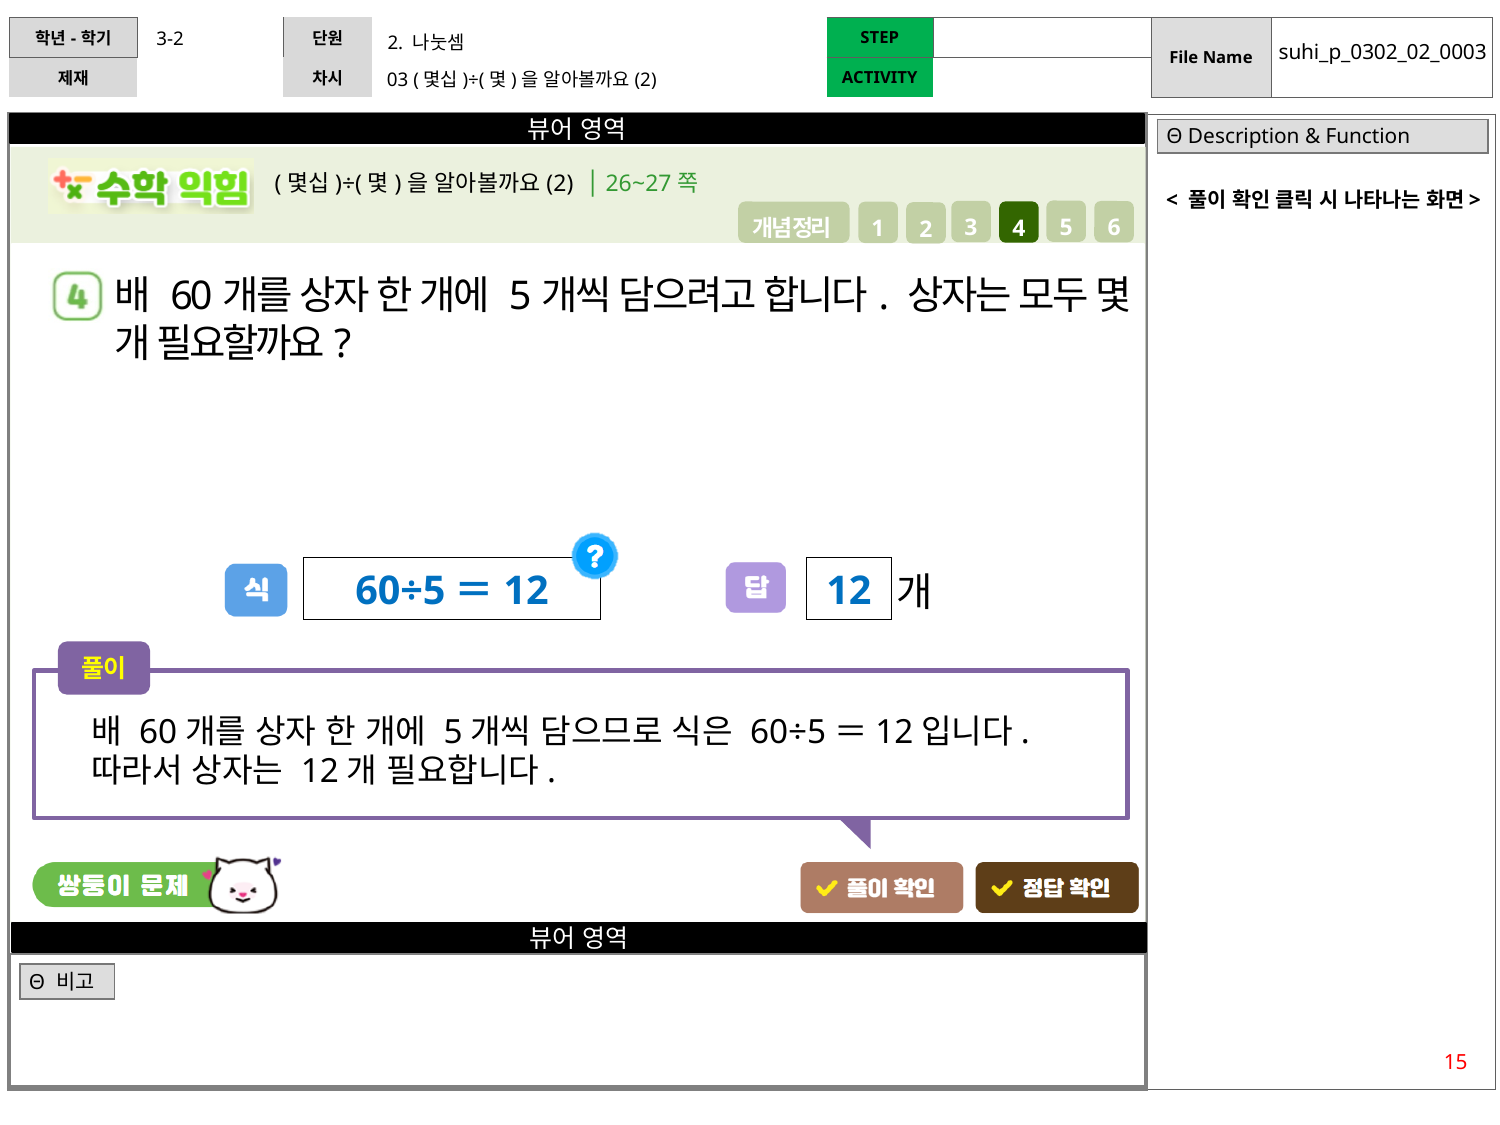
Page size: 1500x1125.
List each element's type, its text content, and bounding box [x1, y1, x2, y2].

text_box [33, 641, 1128, 850]
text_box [737, 191, 1135, 250]
text_box 2. 나눗셈 [372, 23, 828, 48]
picture [29, 850, 289, 915]
text_box suhi_p_0302_02_0003 [1263, 30, 1500, 71]
text_box 3-2 [141, 18, 284, 55]
table_header Θ Description & Function [1158, 120, 1487, 152]
picture [798, 859, 965, 915]
text_box 03 (몇십)÷(몇)을 알아볼까요(2) [372, 60, 821, 96]
picture [48, 158, 254, 214]
picture [47, 267, 106, 323]
text_box 개 [868, 559, 961, 623]
text_box 12 [806, 557, 892, 620]
text_box (몇십)÷(몇)을 알아볼까요(2) │ 26~27쪽 [259, 160, 1019, 204]
picture [974, 859, 1141, 915]
picture [224, 559, 291, 620]
picture [722, 559, 789, 617]
text_box 배 60개를 상자 한 개에 5개씩 담으려고 합니다. 상자는 모두 몇 개 필요할까요? [100, 263, 1144, 373]
text_box < 풀이 확인 클릭 시 나타나는 화면> [1151, 179, 1500, 219]
picture [564, 526, 625, 586]
text_box 60÷5＝12 [303, 557, 601, 620]
